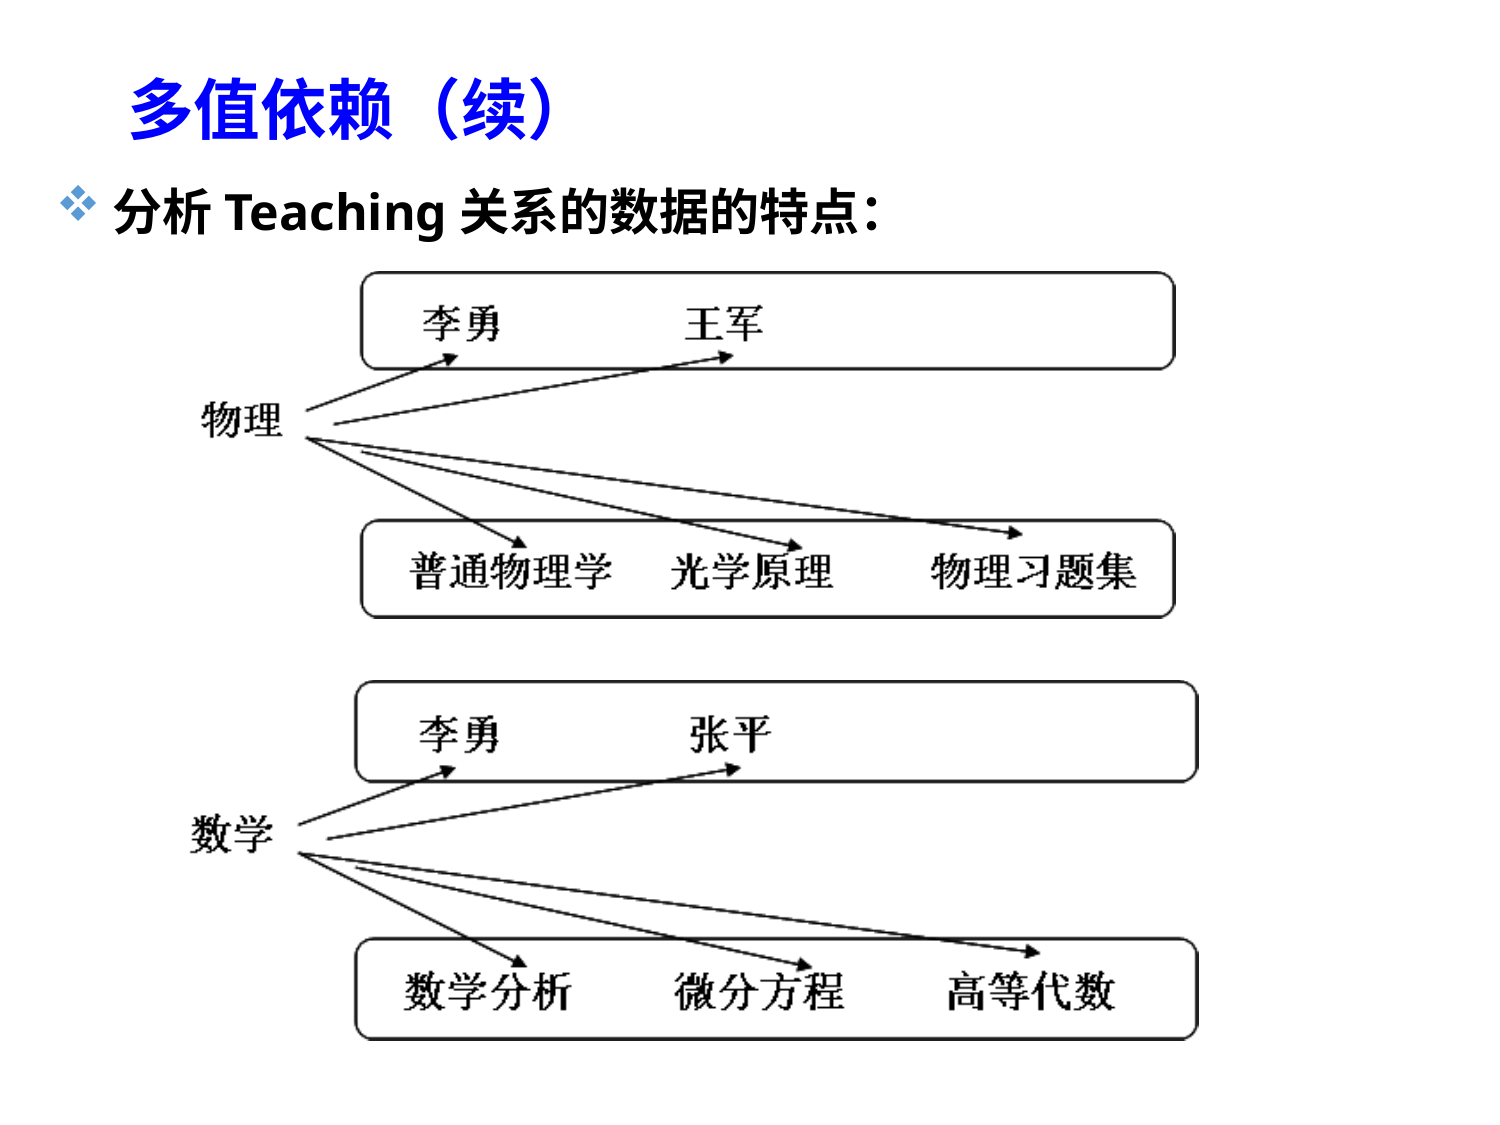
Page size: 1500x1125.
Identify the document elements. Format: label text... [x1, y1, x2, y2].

text_box 分析Teaching关系的数据的特点： [41, 172, 1001, 248]
picture [183, 271, 1176, 619]
title 多值依赖（续） [112, 66, 1325, 159]
picture [171, 680, 1199, 1041]
